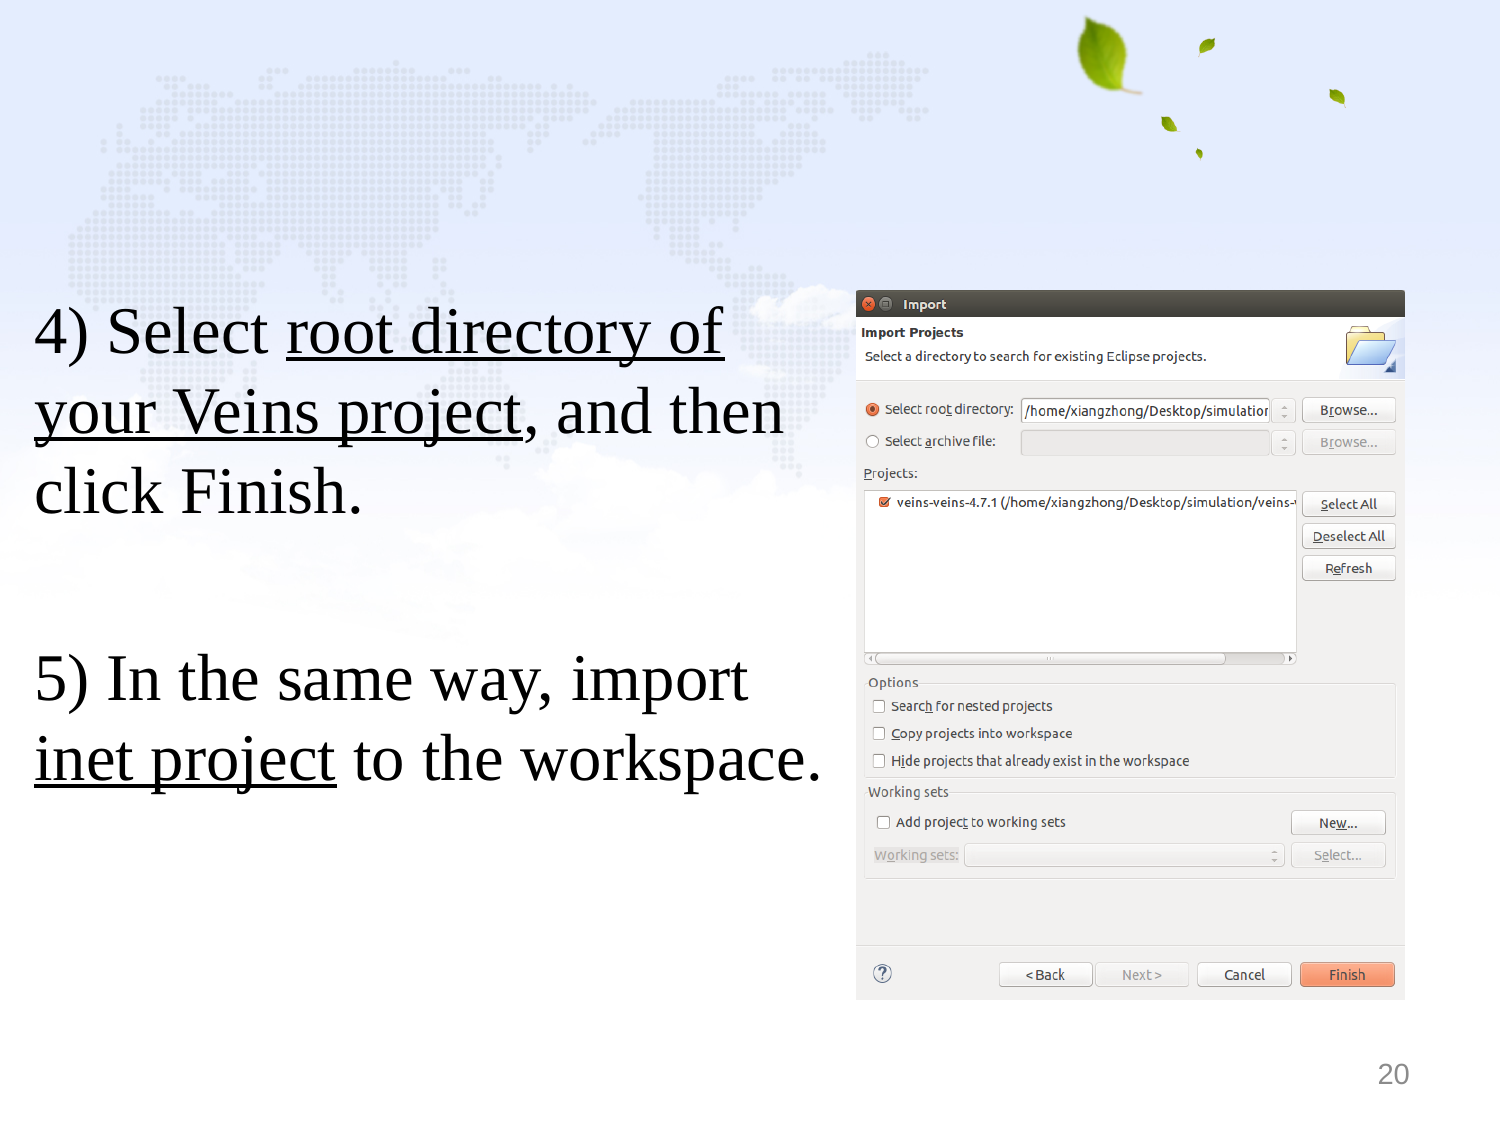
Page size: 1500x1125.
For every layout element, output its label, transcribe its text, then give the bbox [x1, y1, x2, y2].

list 4) Select root directory of your Veins project, and then click Finish. 5) In the same way, import inet project to the workspace. [19, 278, 845, 846]
picture [0, 0, 1500, 1125]
slide_number 20 [1074, 1042, 1425, 1103]
